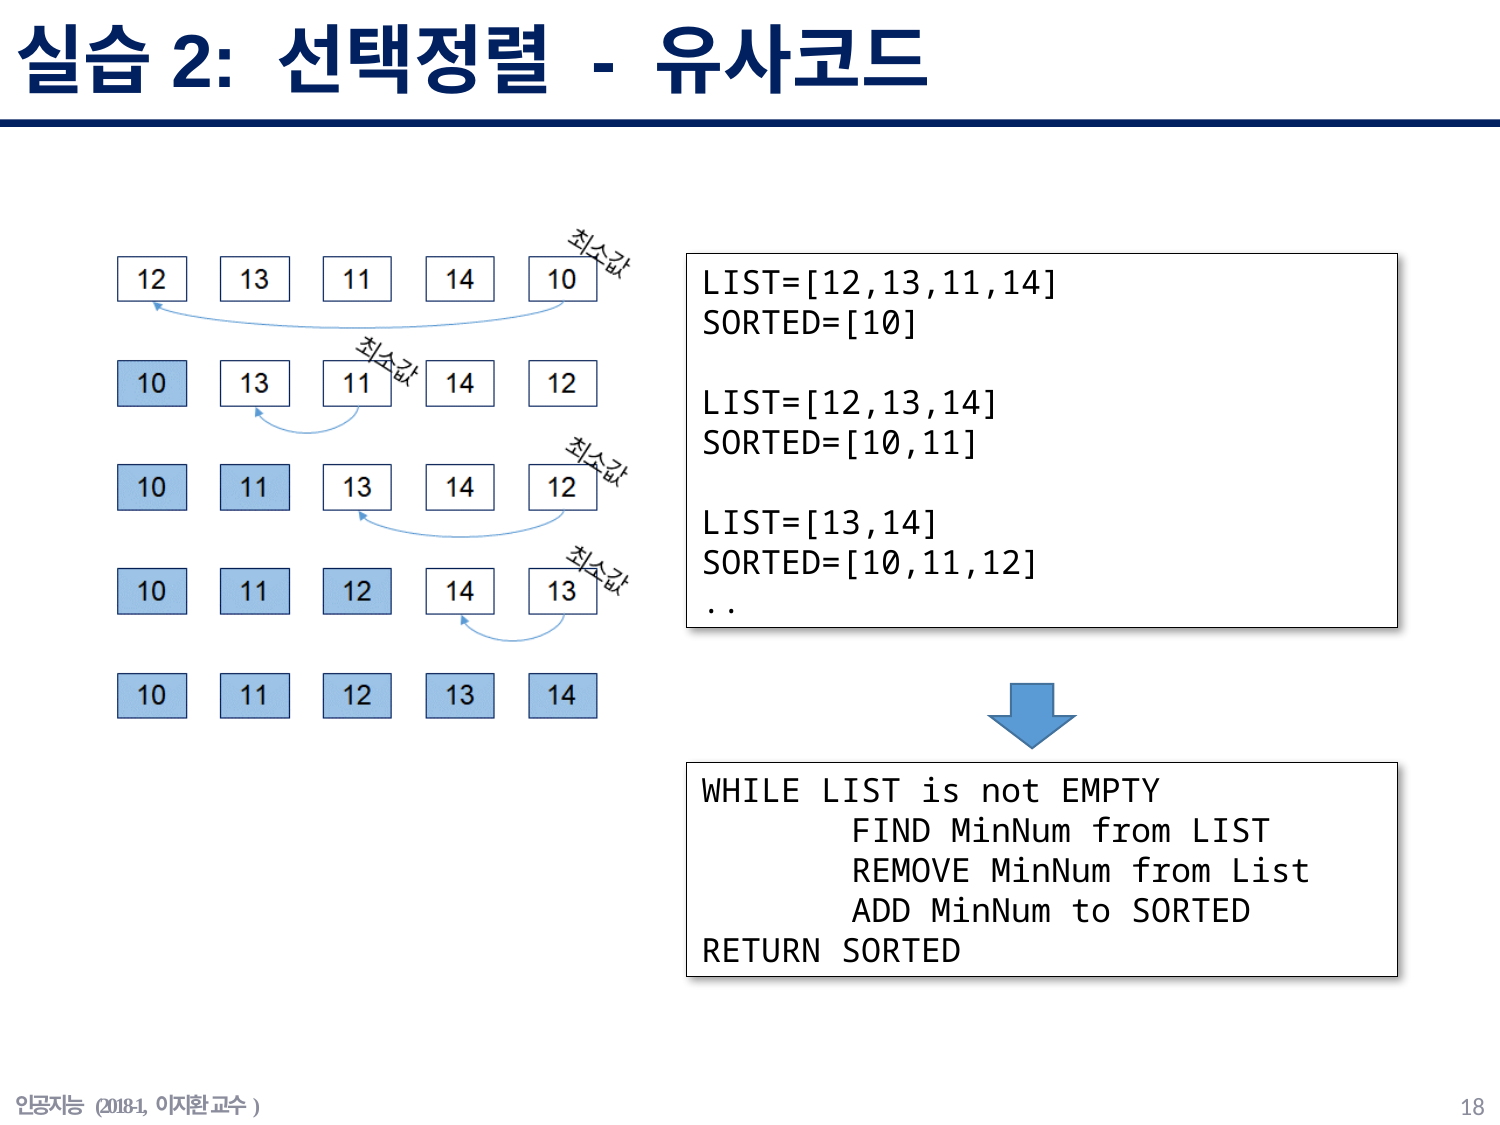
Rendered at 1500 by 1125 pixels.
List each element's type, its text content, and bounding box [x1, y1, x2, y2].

text_box LIST=[12,13,11,14] SORTED=[10] LIST=[12,13,14] SORTED=[10,11] LIST=[13,14] SORTED=[10,11,12] .. [686, 253, 1398, 628]
footer 인공지능 (2018-1, 이지환 교수) [0, 1085, 507, 1125]
title 실습2: 선택정렬 - 유사코드 [0, 0, 1500, 127]
slide_number 17 [1162, 1085, 1500, 1125]
text_box WHILE LIST is not EMPTY FIND MinNum from LIST REMOVE MinNum from List ADD MinNum to SORTED RETURN SORTED [686, 762, 1398, 977]
picture [84, 192, 677, 728]
text_box [986, 682, 1078, 750]
